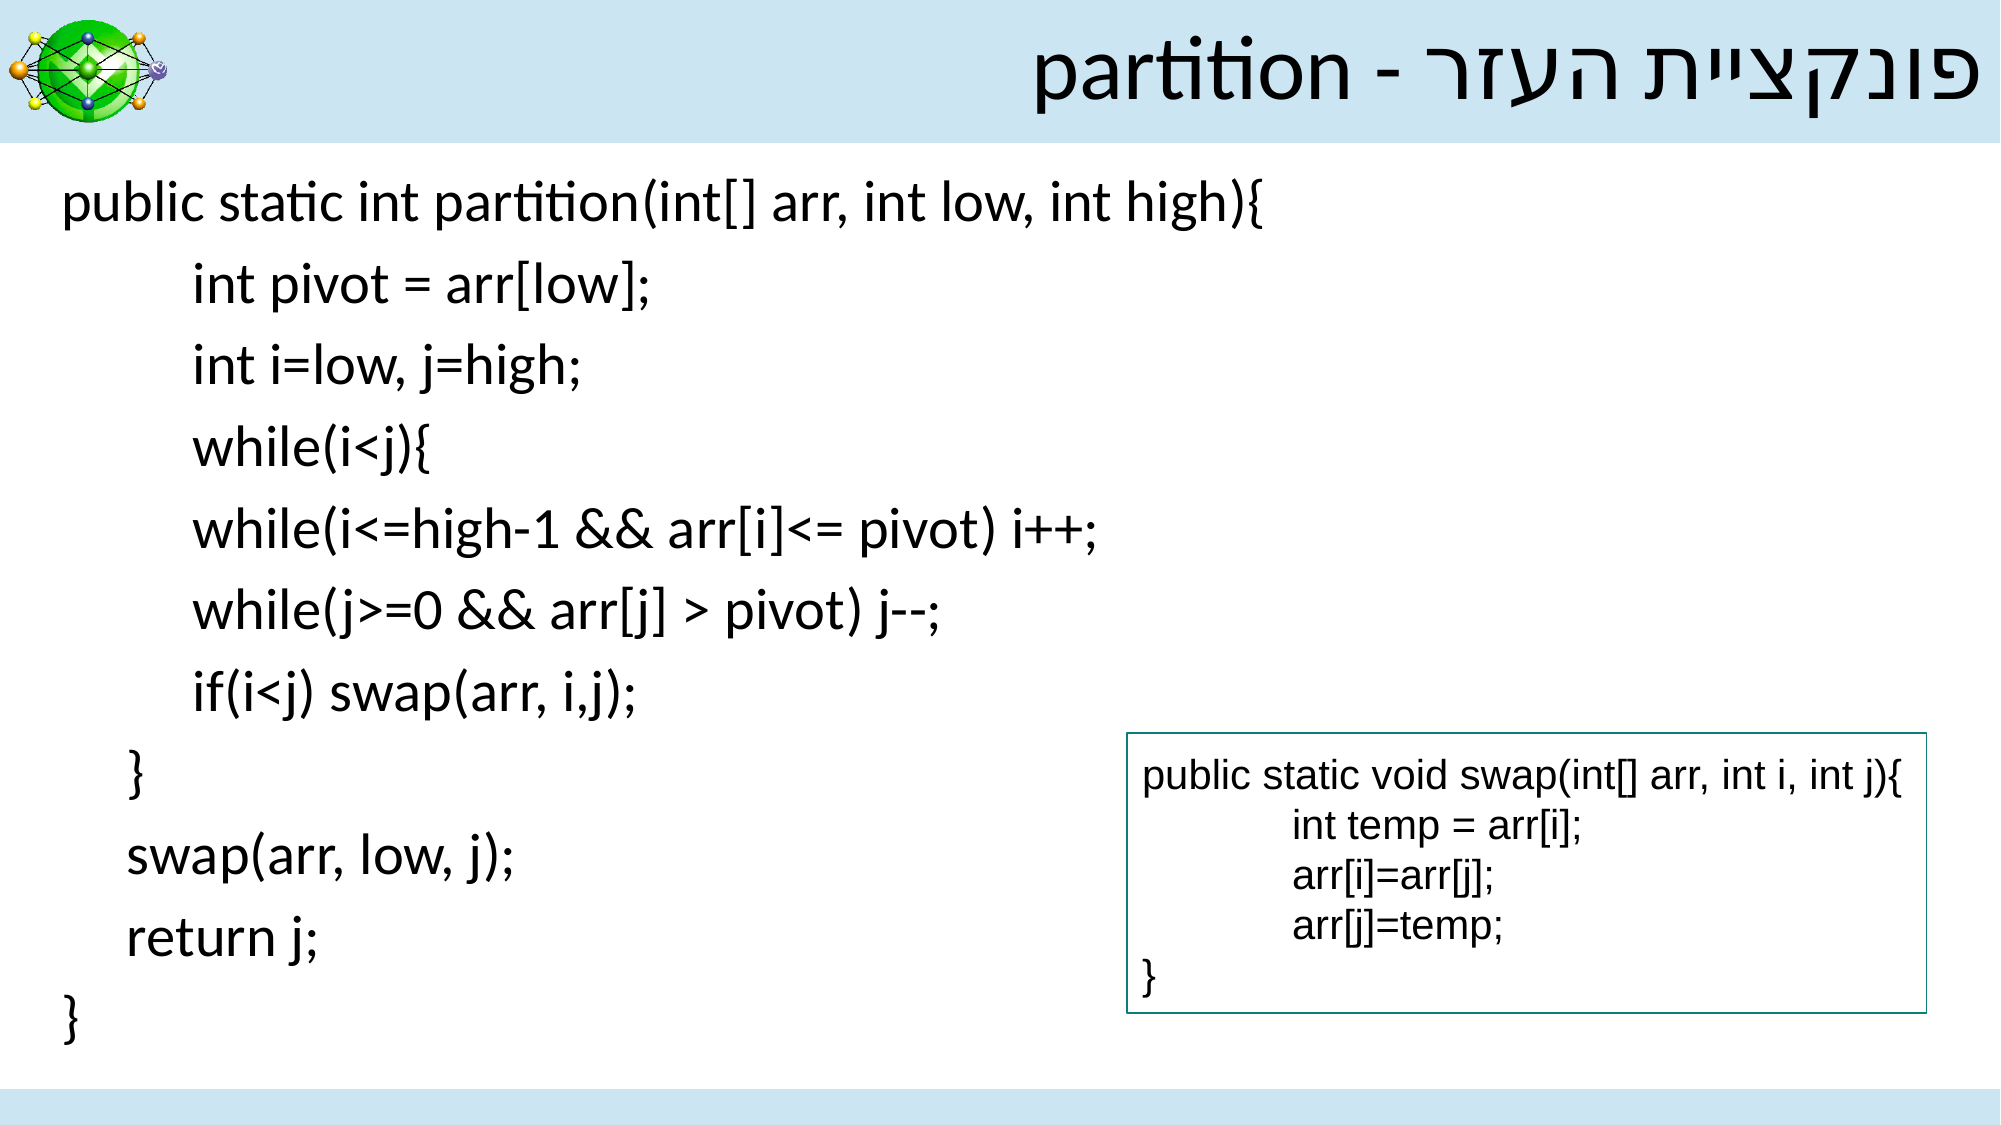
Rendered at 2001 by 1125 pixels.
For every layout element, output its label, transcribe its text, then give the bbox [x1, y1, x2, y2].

text_box public static void swap(int[] arr, int i, int j){ int temp = arr[i]; arr[i]=arr[j]; arr[j]=temp; } [1127, 733, 1927, 1014]
list public static int partition(int[] arr, int low, int high){ int pivot = arr[low]; int i=low, j=high; while(i<j){ while(i<=high-1 && arr[i]<= pivot) i++; while(j>=0 && arr[j] > pivot) j--; if(i<j) swap(arr, i,j); } swap(arr, low, j); return j; } [45, 163, 1956, 1066]
title פונקציית העזר - partition [169, 0, 2000, 141]
picture [9, 19, 167, 123]
